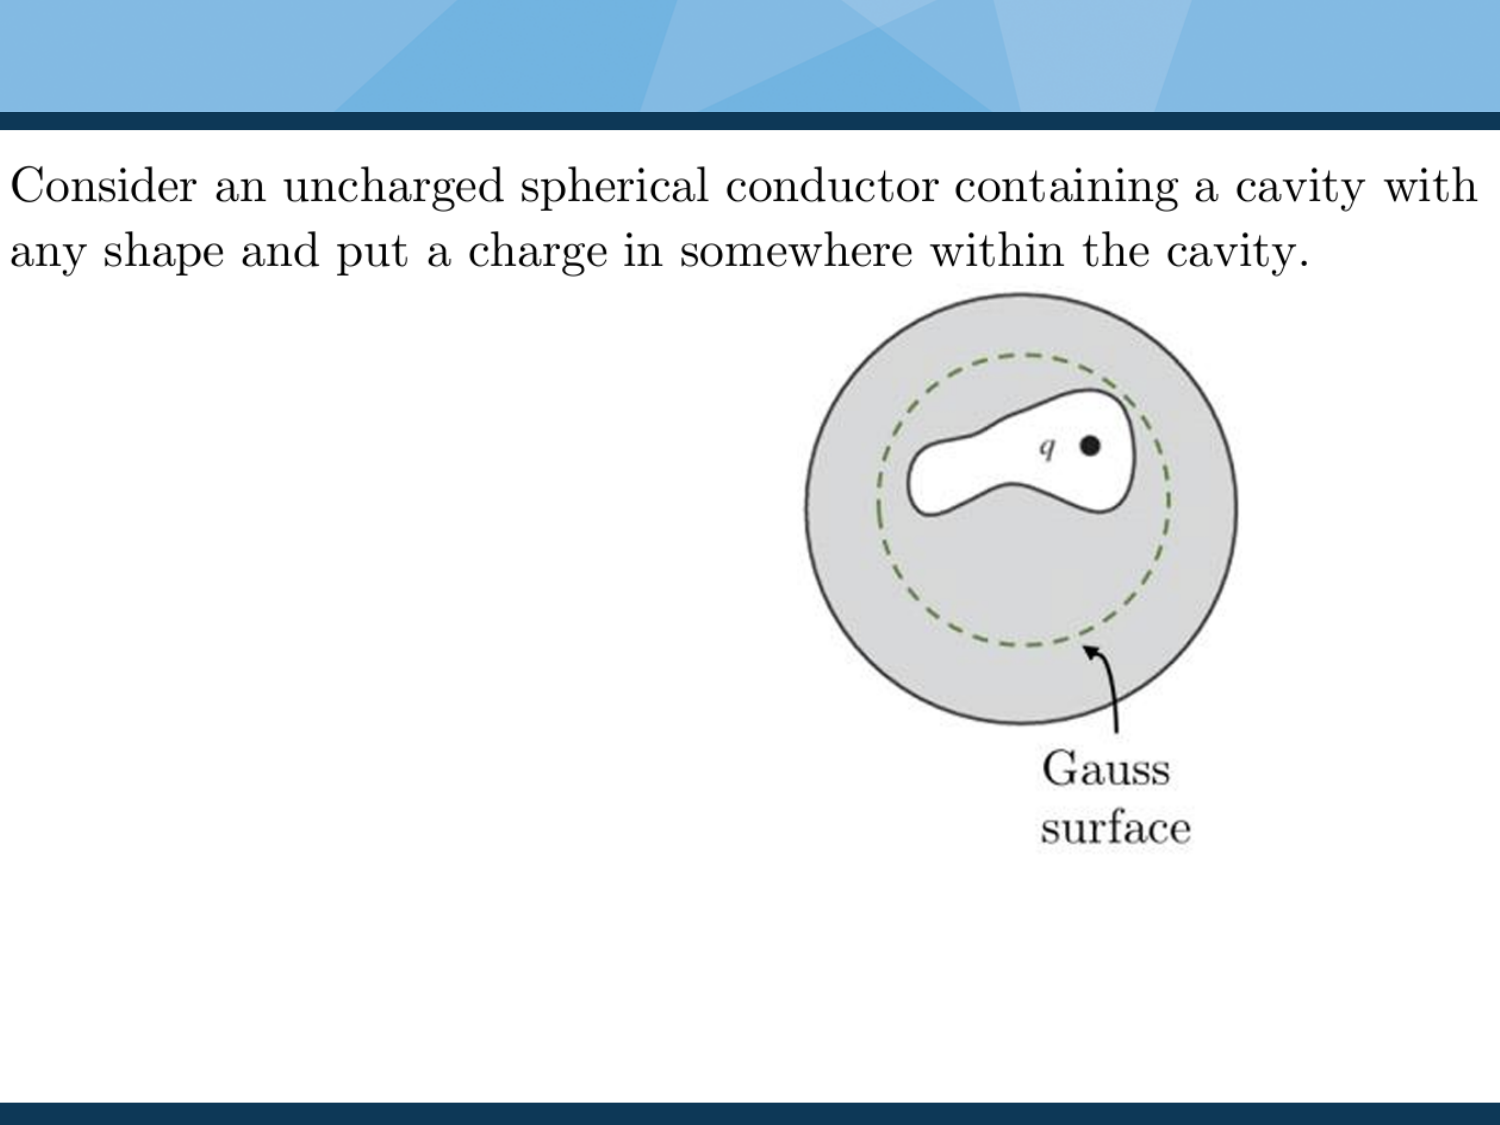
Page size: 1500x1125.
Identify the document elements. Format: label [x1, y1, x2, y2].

picture [0, 146, 1495, 856]
picture [0, 0, 1500, 112]
